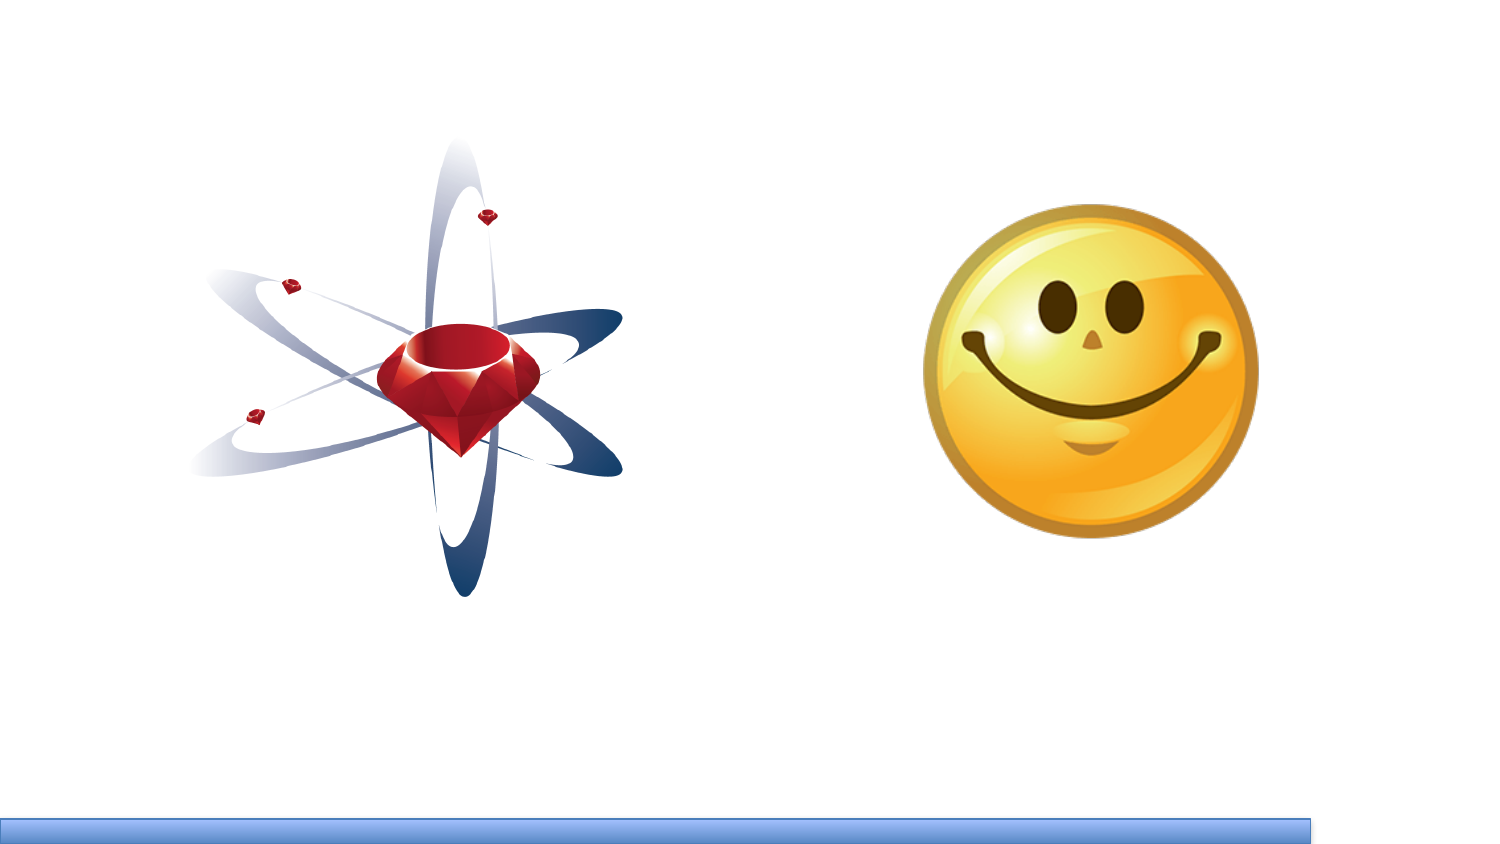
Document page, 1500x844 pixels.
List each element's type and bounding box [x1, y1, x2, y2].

picture [921, 202, 1260, 541]
picture [166, 127, 655, 616]
text_box [0, 818, 1311, 844]
